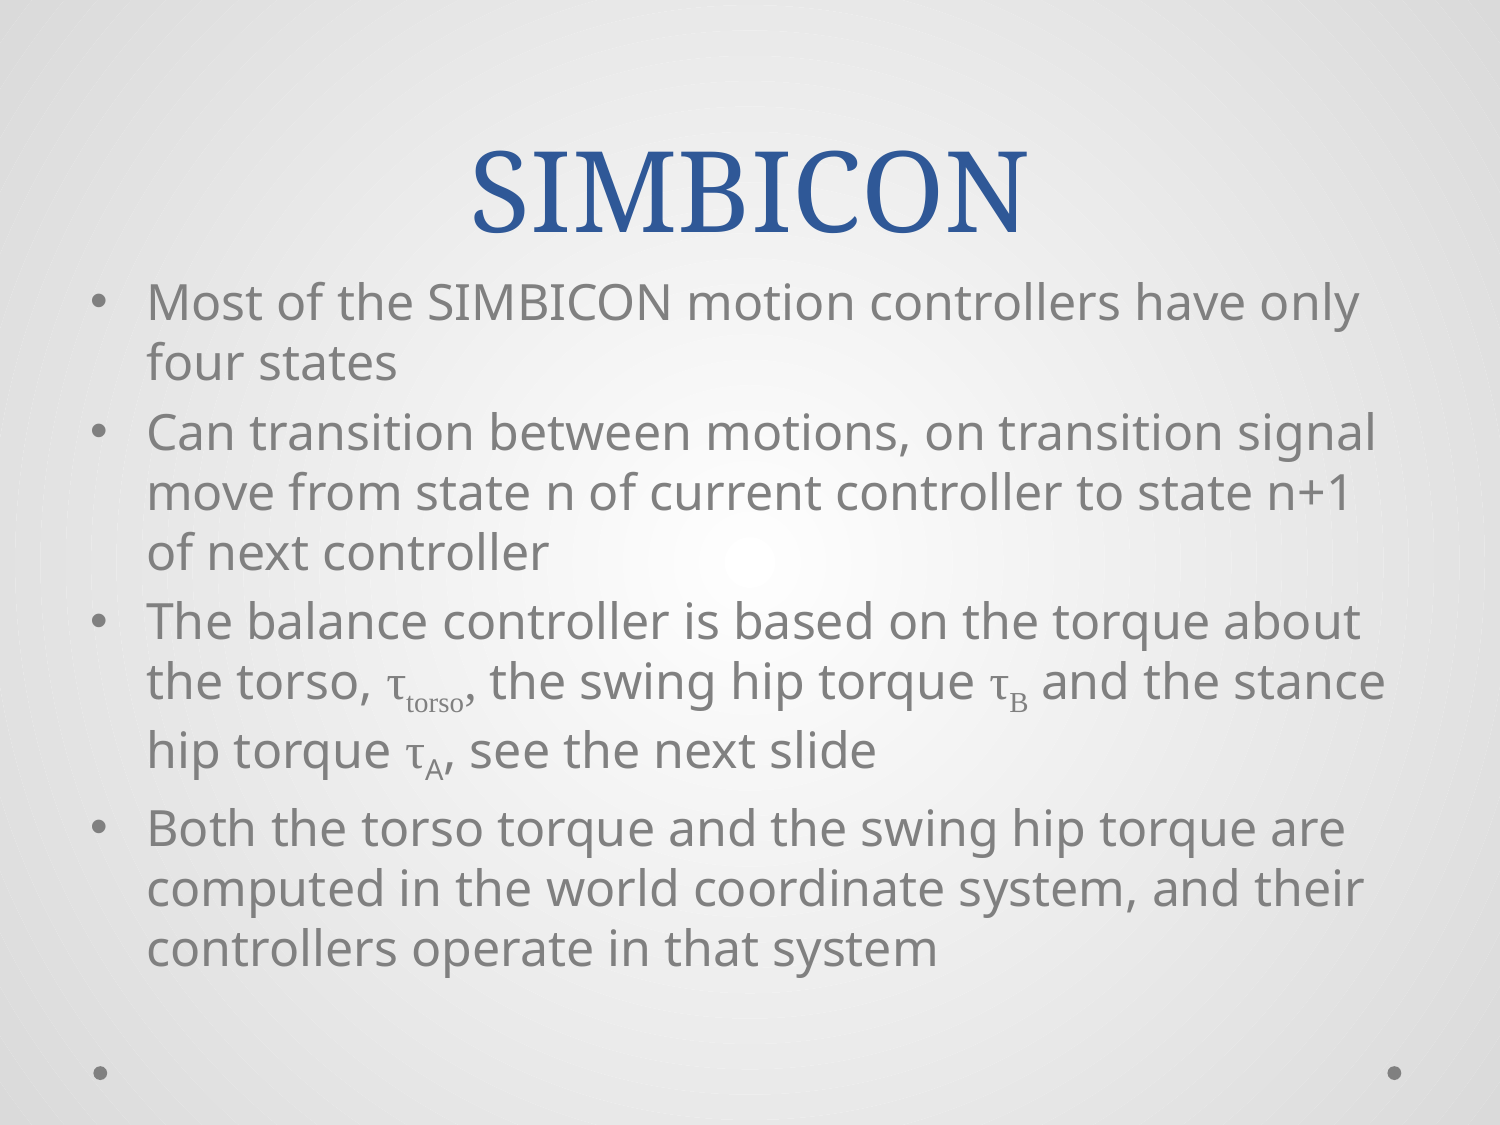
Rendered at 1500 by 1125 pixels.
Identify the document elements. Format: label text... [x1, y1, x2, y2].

title SIMBICON [75, 0, 1425, 262]
list Most of the SIMBICON motion controllers have only four states Can transition between motions, on transition signal move from state n of current controller to state n+1 of next controller The balance controller is based on the torque about the torso, τtorso, the swing hip torque τB and the stance hip torque τA, see the next slide Both the torso torque and the swing hip torque are computed in the world coordinate system, and their controllers operate in that system [75, 262, 1425, 1005]
